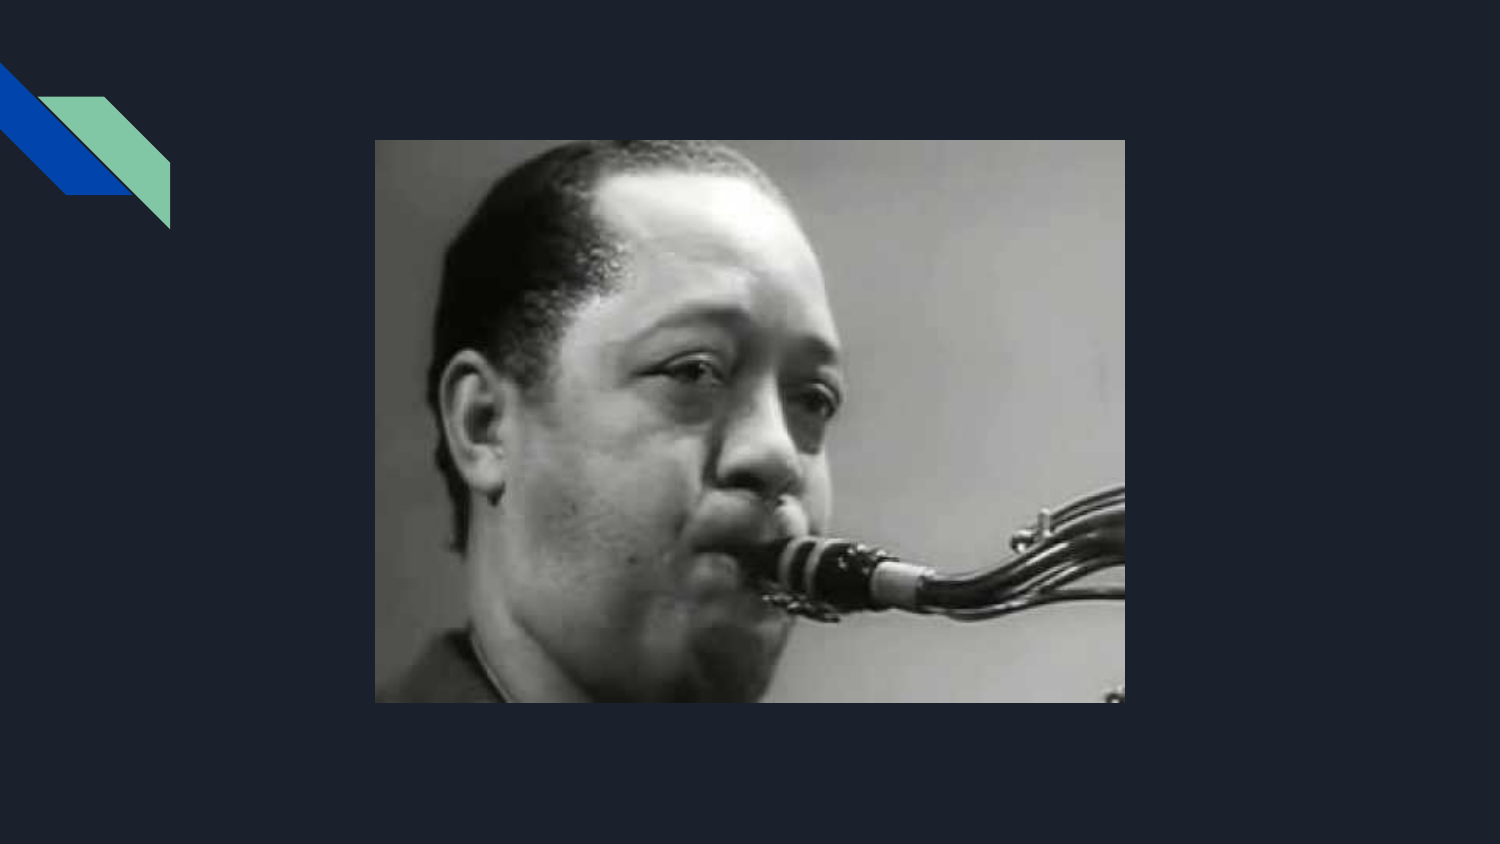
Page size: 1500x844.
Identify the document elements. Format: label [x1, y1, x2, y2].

picture [374, 140, 1126, 704]
